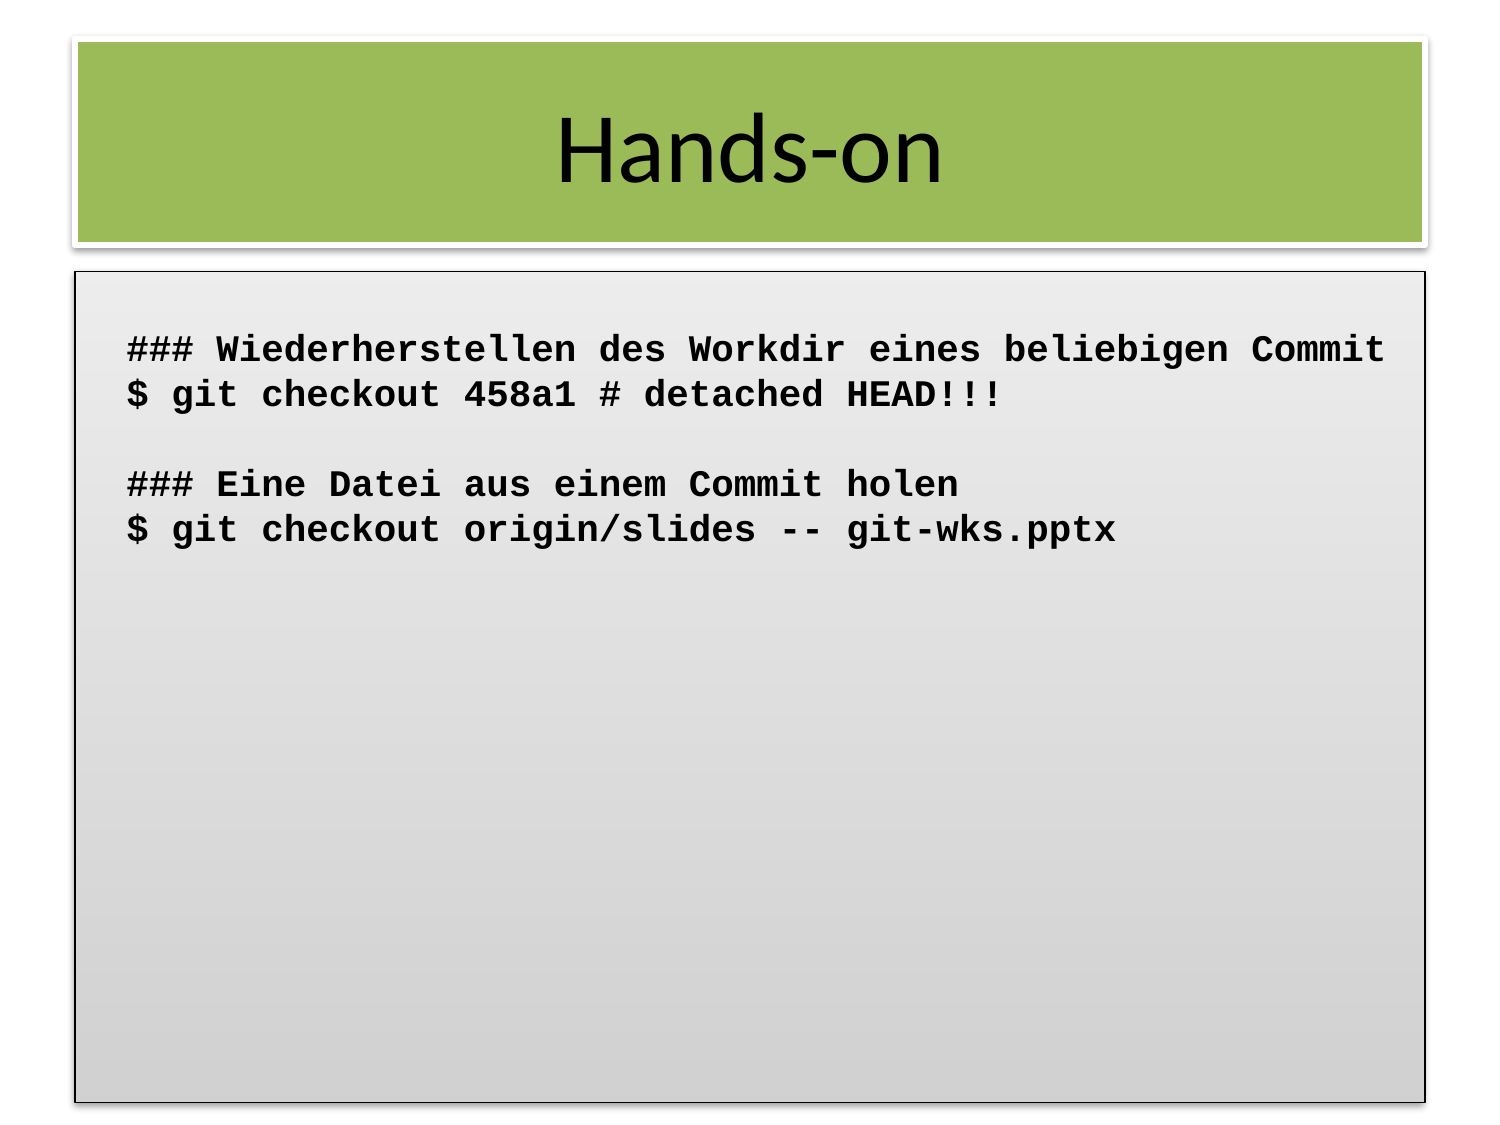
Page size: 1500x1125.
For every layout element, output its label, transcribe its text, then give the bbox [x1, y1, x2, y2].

text_box ### Wiederherstellen des Workdir eines beliebigen Commit $ git checkout 458a1 # detached HEAD!!! ### Eine Datei aus einem Commit holen $ git checkout origin/slides -- git-wks.pptx [111, 316, 1402, 556]
